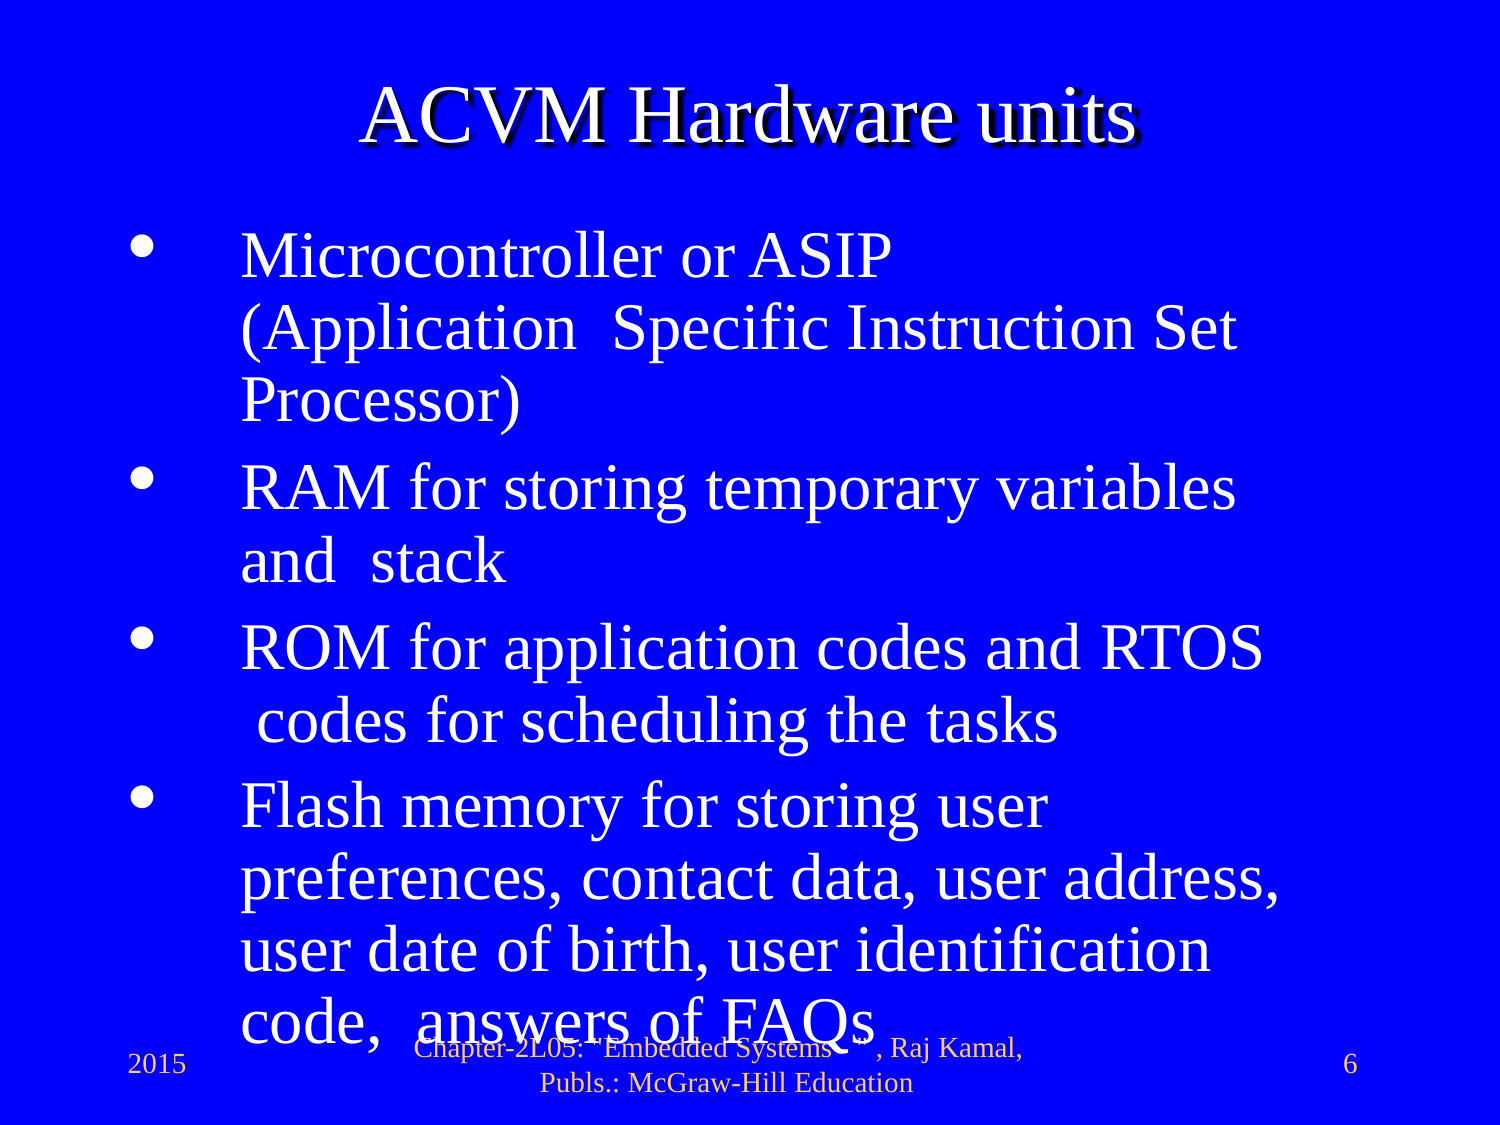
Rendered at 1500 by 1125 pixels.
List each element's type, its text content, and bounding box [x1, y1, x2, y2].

text_box [307, 35, 1089, 171]
slide_number 6 [1338, 1045, 1377, 1125]
title ACVM Hardware units [356, 57, 1143, 207]
text_box Microcontroller or ASIP (Application Specific Instruction Set Processor) RAM for storing temporary variables and stack ROM for application codes and RTOS codes for scheduling the tasks Flash memory for storing user preferences, contact data, user address, user date of birth, user identification code, answers of FAQs [125, 207, 1372, 1058]
footer Chapter-2L05: "Embedded Systems - " , Raj Kamal, Publs.: McGraw-Hill Education [411, 1058, 1027, 1125]
slide_number 2015 [125, 1058, 189, 1125]
text_box [1089, 35, 1220, 171]
